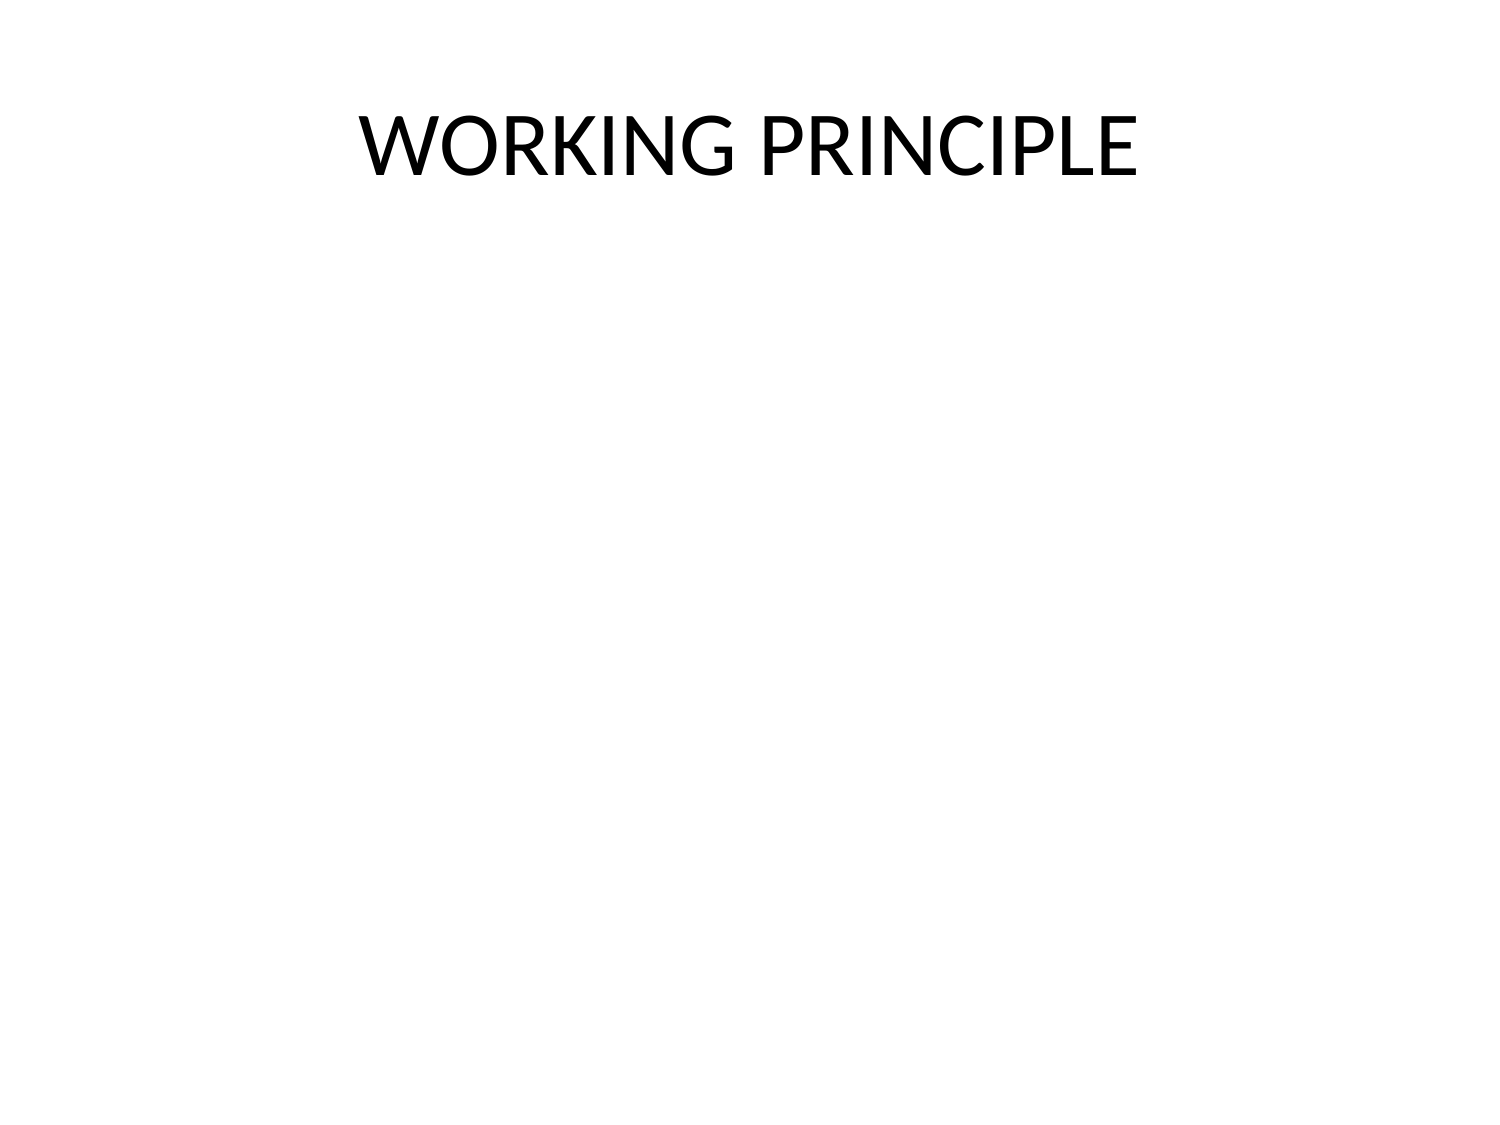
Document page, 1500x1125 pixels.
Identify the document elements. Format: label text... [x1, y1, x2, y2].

title WORKING PRINCIPLE [75, 45, 1425, 233]
